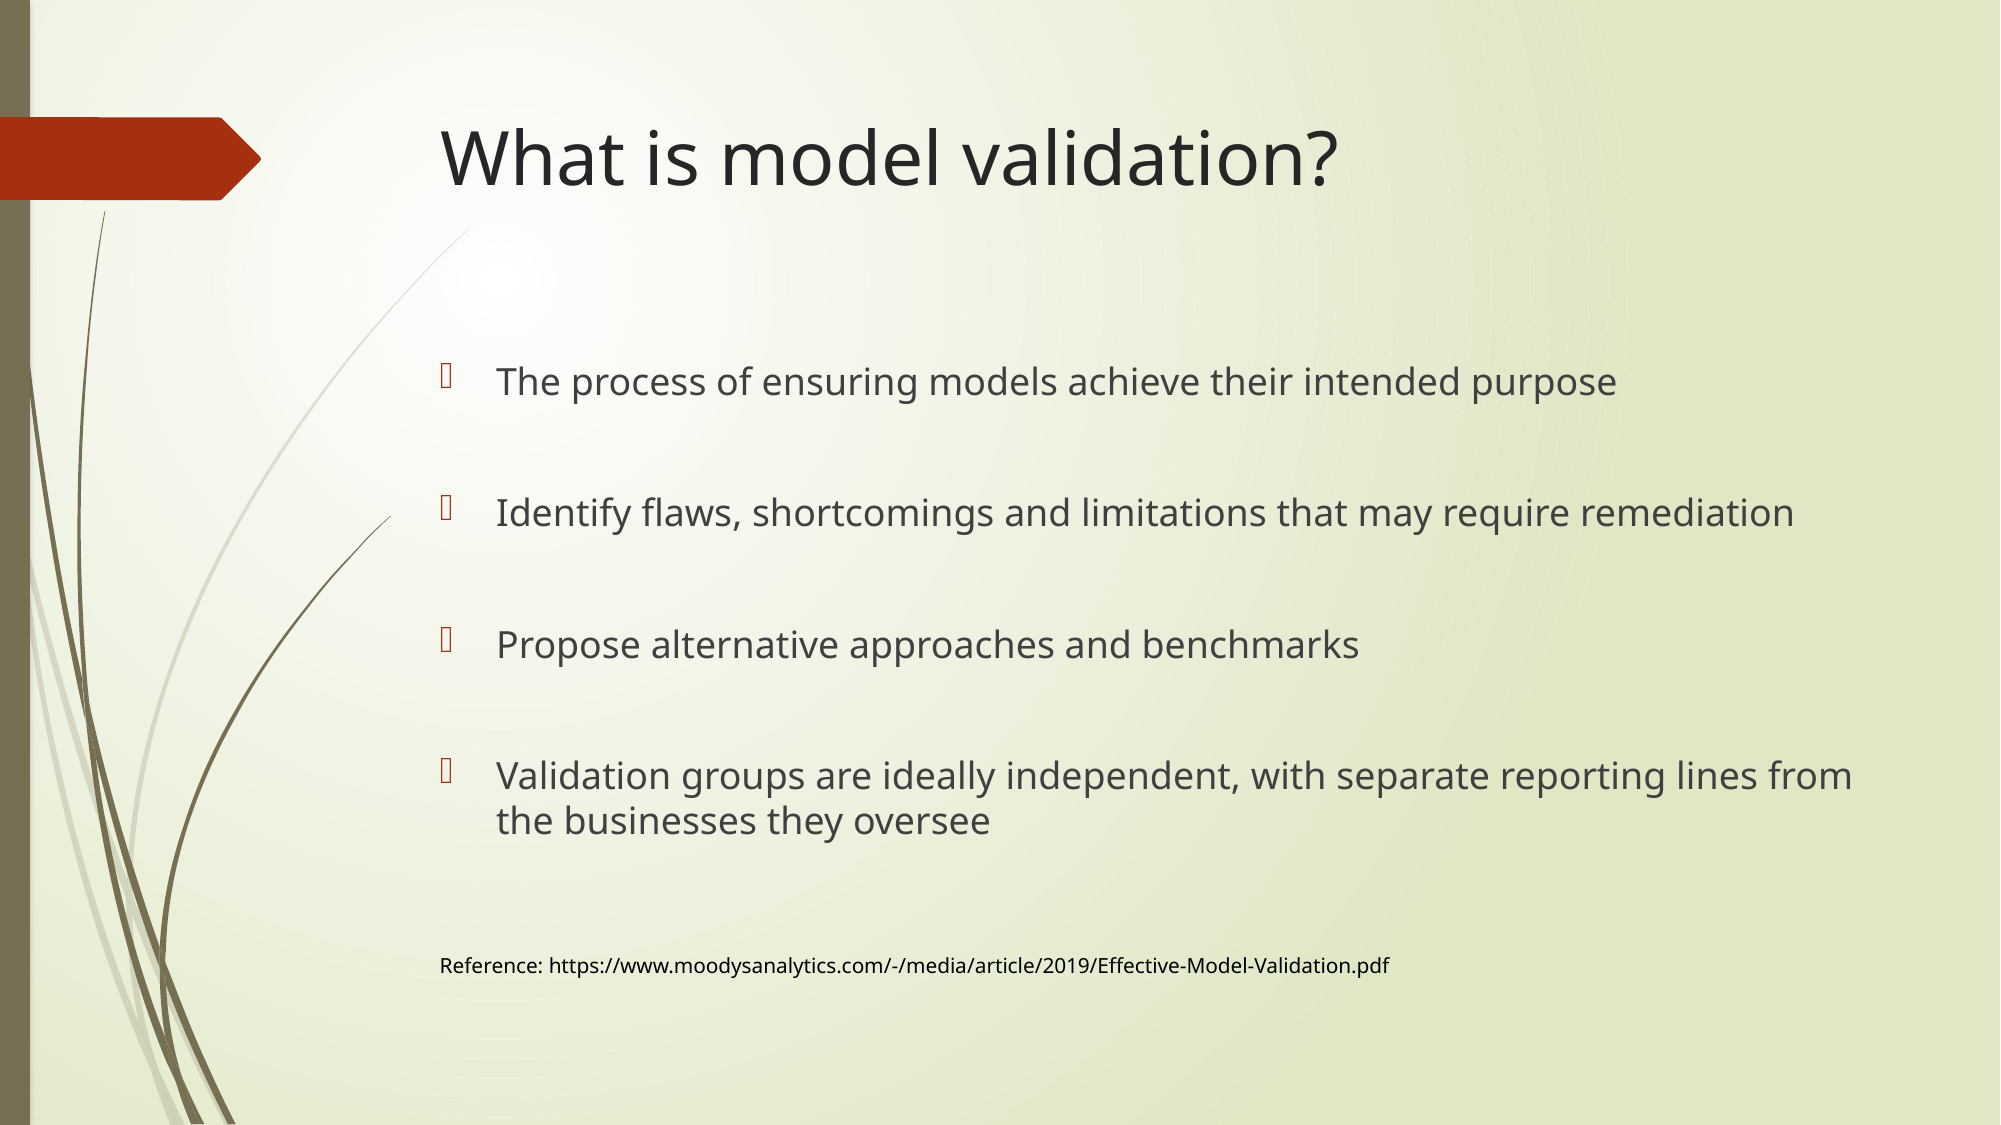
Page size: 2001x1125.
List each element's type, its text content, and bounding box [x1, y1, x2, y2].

text_box Reference: https://www.moodysanalytics.com/-/media/article/2019/Effective-Model-Validation.pdf [424, 945, 1858, 986]
title What is model validation? [425, 102, 1888, 313]
list The process of ensuring models achieve their intended purpose Identify flaws, shortcomings and limitations that may require remediation Propose alternative approaches and benchmarks Validation groups are ideally independent, with separate reporting lines from the businesses they oversee [424, 350, 1888, 970]
